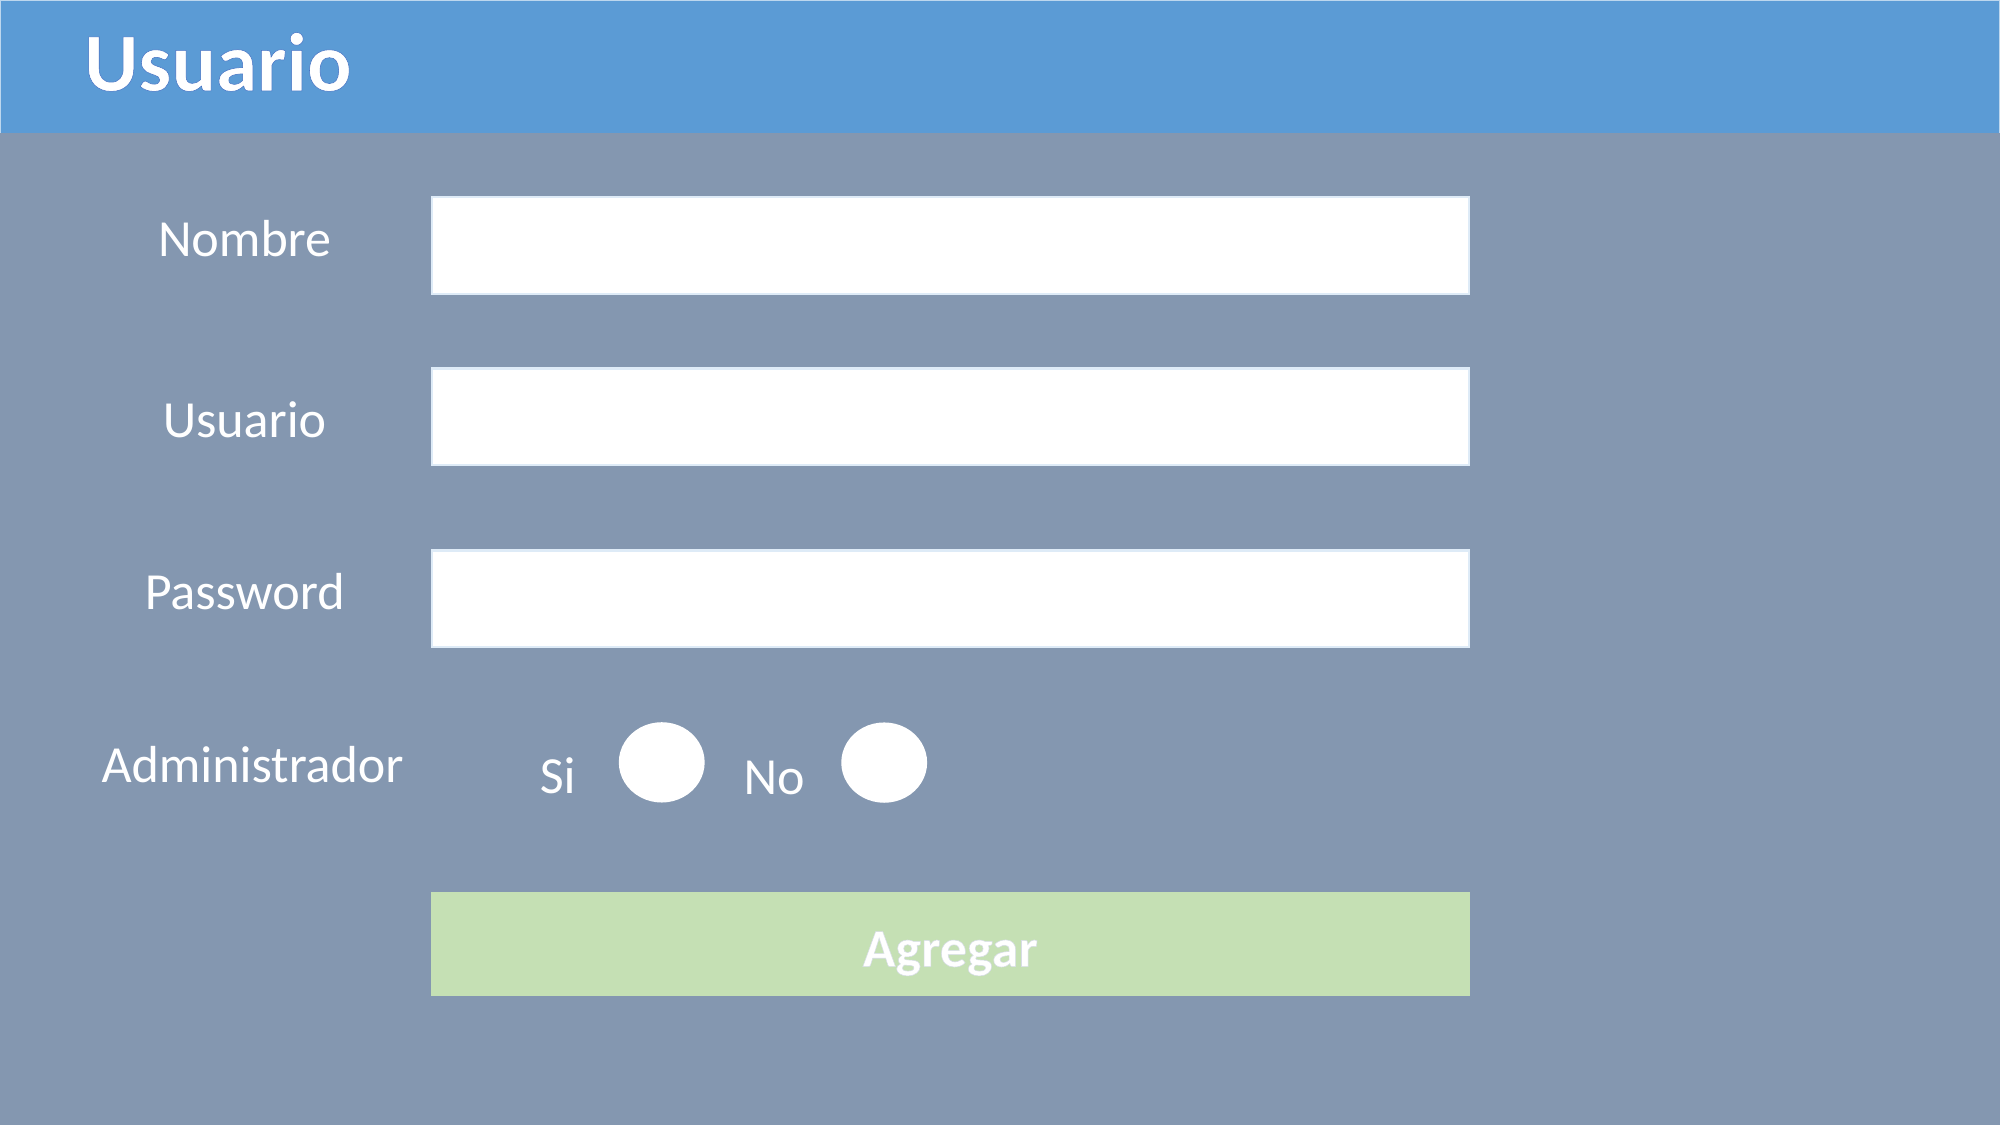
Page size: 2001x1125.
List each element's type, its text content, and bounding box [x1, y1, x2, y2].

text_box Usuario [68, 0, 368, 115]
text_box No [721, 734, 827, 813]
text_box Nombre [143, 197, 347, 275]
text_box Administrador [86, 723, 419, 801]
text_box [431, 892, 1470, 996]
text_box [0, 133, 2000, 1125]
text_box [431, 196, 1470, 295]
text_box Usuario [147, 377, 342, 456]
text_box Si [505, 734, 610, 812]
text_box Agregar [847, 904, 1054, 985]
text_box [841, 722, 928, 803]
text_box [431, 549, 1470, 648]
text_box [431, 367, 1470, 466]
text_box [618, 722, 705, 803]
text_box Password [129, 550, 360, 628]
text_box [0, 0, 2000, 133]
